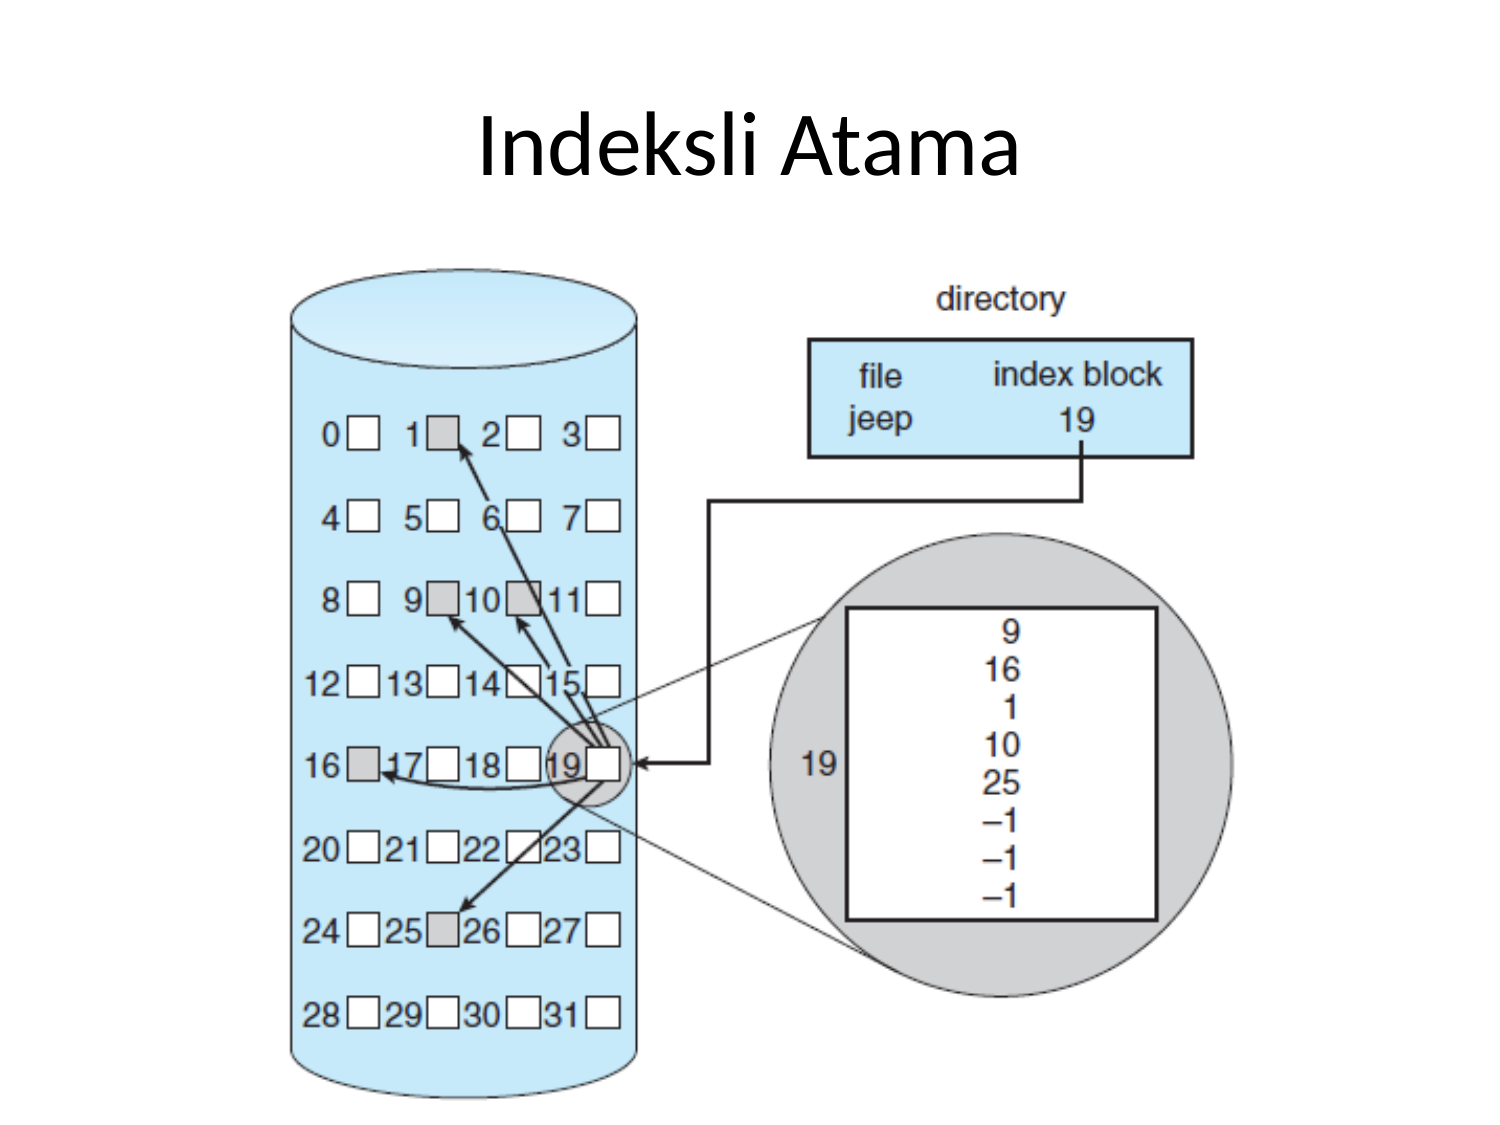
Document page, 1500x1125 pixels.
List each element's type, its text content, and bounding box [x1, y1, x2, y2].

picture [229, 225, 1267, 1124]
title Indeksli Atama [75, 45, 1425, 233]
